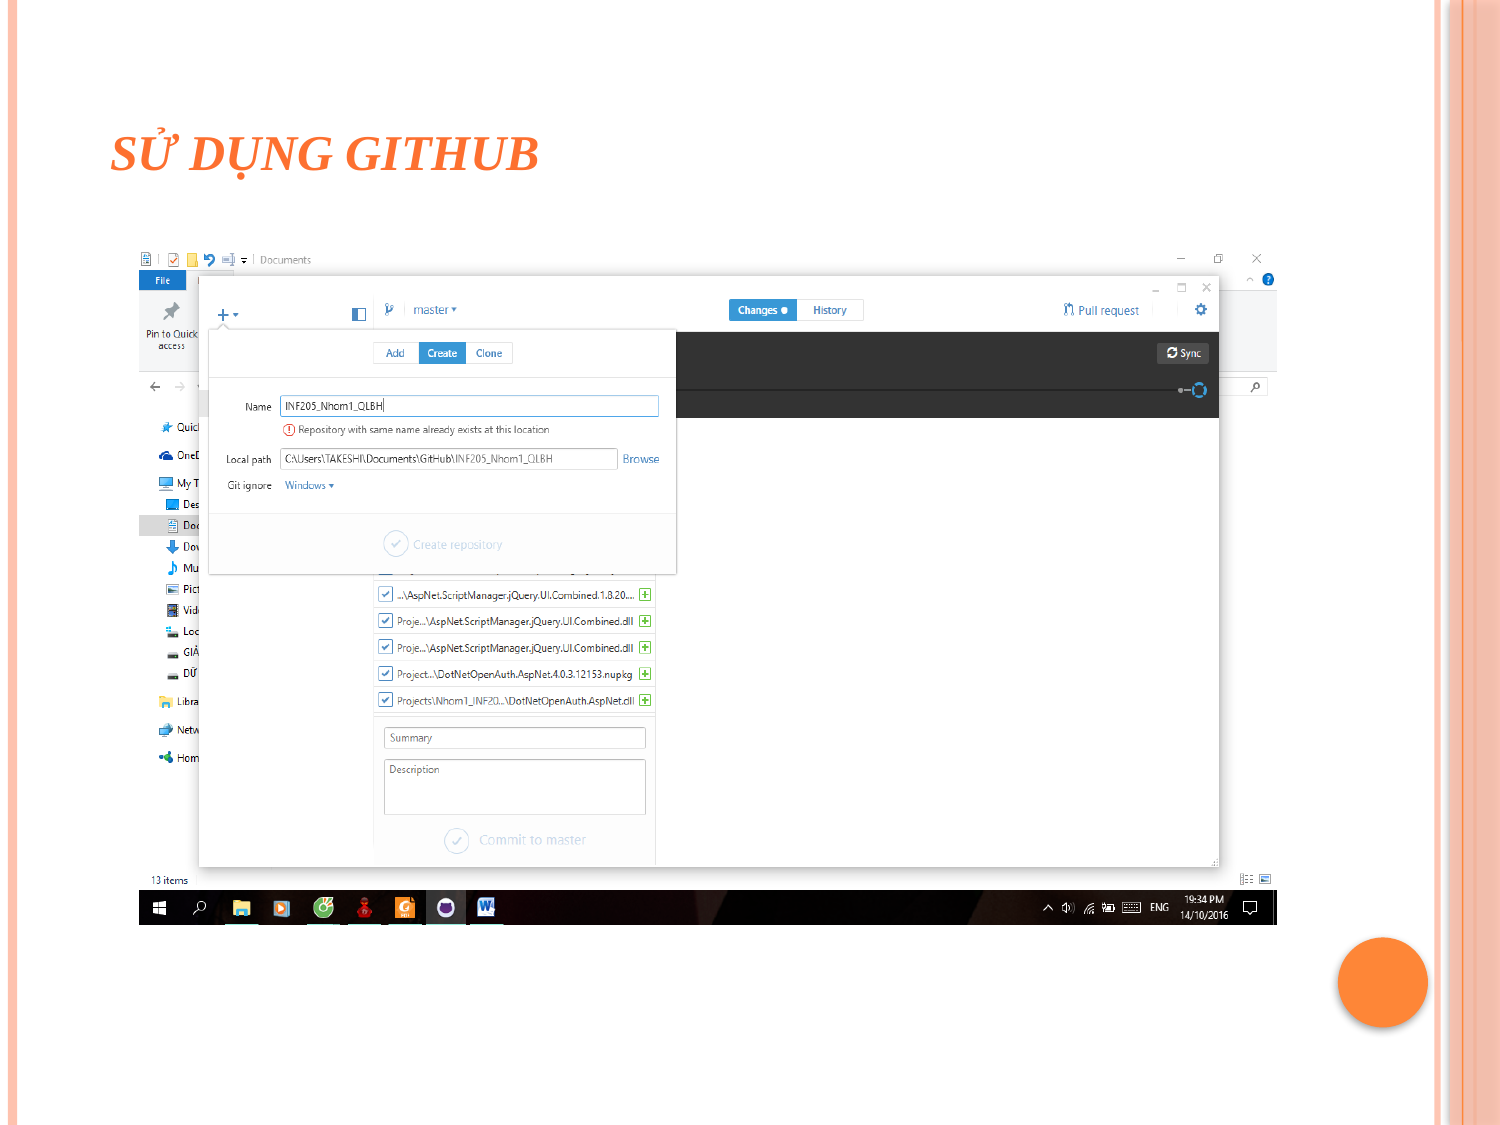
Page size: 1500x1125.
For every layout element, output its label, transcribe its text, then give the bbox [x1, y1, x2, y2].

text_box Sử dụng github [95, 49, 1321, 188]
picture [138, 249, 1278, 926]
